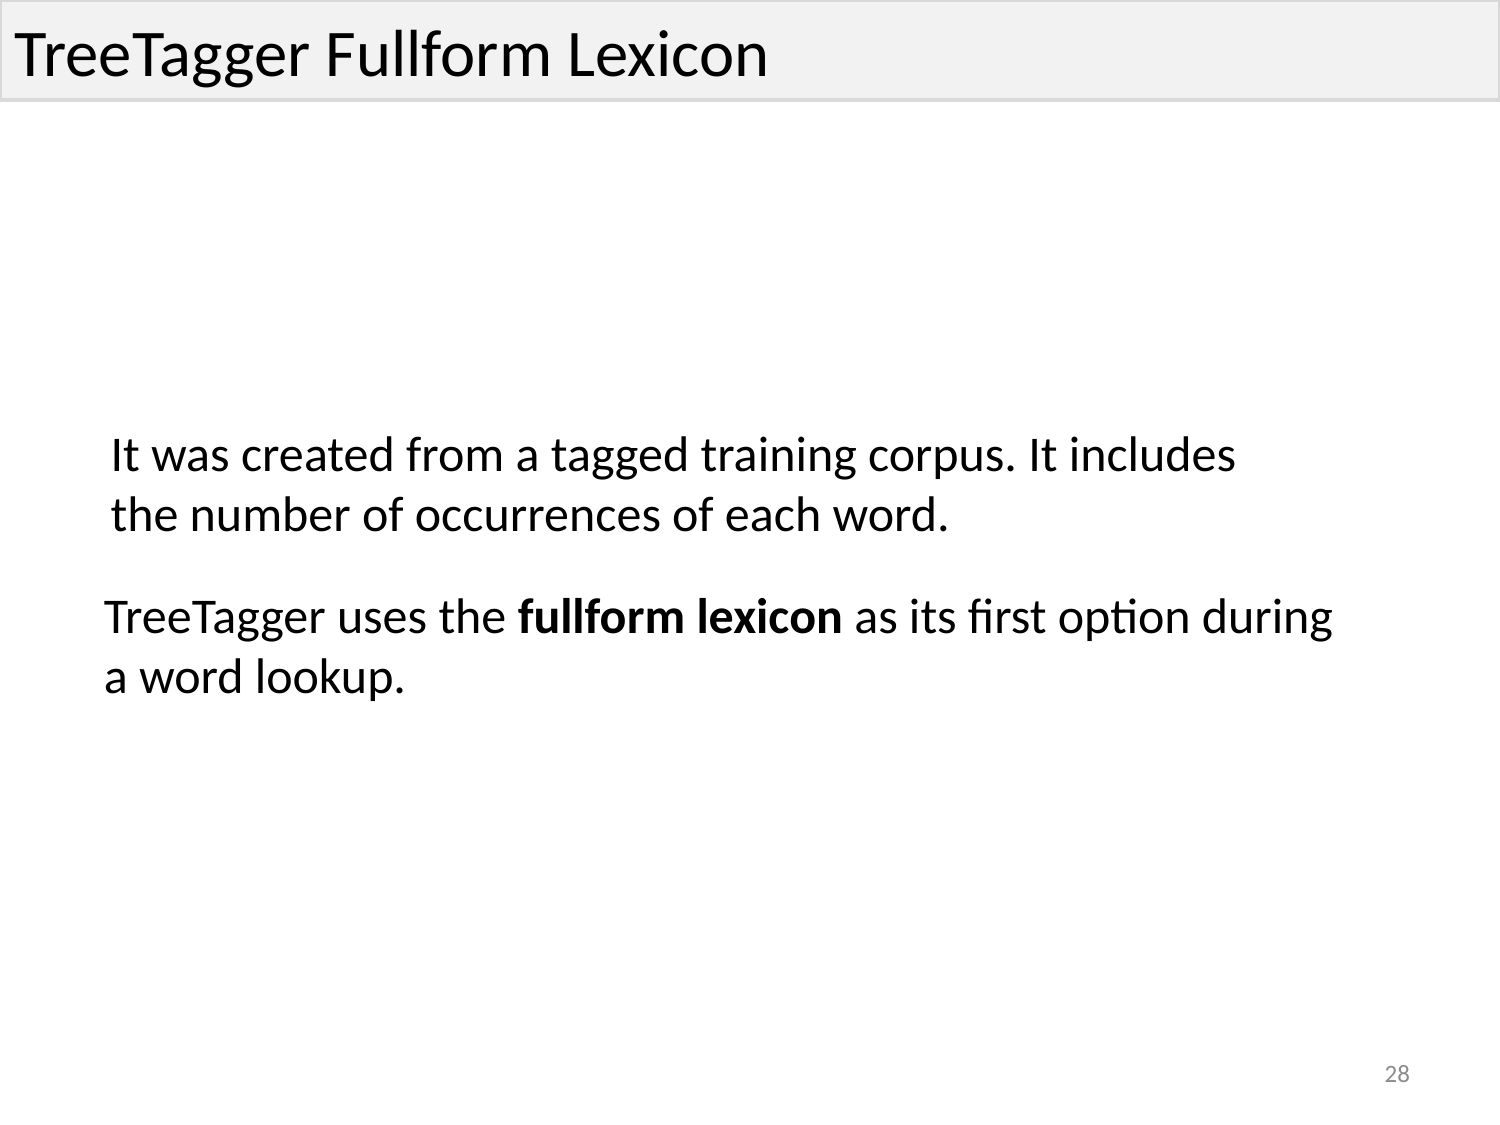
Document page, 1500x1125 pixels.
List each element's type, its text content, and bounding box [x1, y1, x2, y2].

slide_number 28 [1074, 1042, 1425, 1103]
text_box TreeTagger uses the fullform lexicon as its first option during a word lookup. [89, 576, 1349, 711]
text_box It was created from a tagged training corpus. It includes the number of occurrences of each word. [95, 413, 1263, 549]
text_box TreeTagger Fullform Lexicon [0, 0, 1500, 102]
